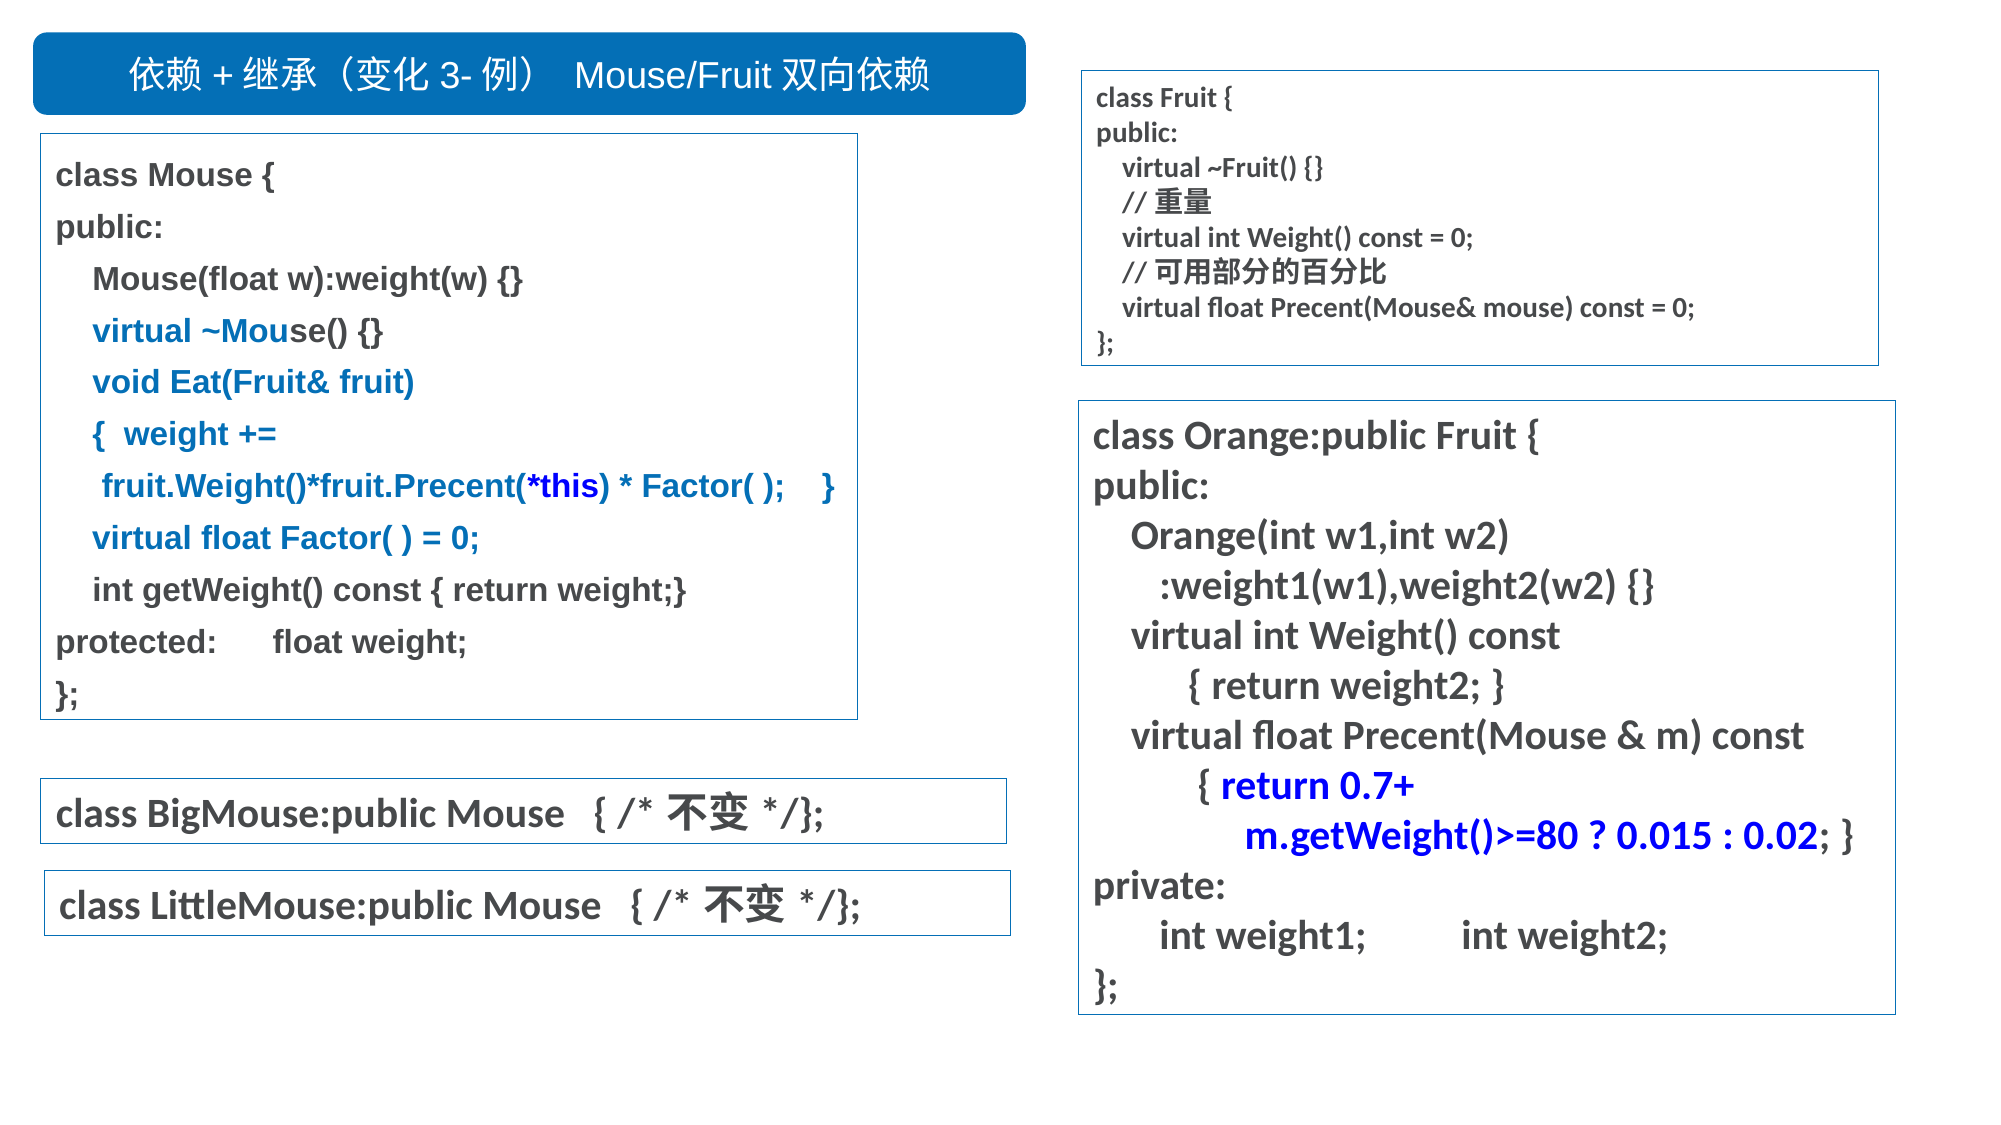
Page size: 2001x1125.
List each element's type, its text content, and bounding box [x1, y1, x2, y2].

text_box 依赖+继承（变化3-例） Mouse/Fruit双向依赖 [31, 31, 1027, 116]
text_box class BigMouse:public Mouse { /*不变*/}; [40, 778, 1007, 844]
text_box class Mouse { public: Mouse(float w):weight(w) {} virtual ~Mouse() {} void Eat(Fruit& fruit) { weight += fruit.Weight()*fruit.Precent(*this) * Factor( ); } virtual float Factor( ) = 0; int getWeight() const { return weight;} protected: float weight; }; [40, 133, 858, 720]
text_box class LittleMouse:public Mouse { /*不变*/}; [44, 870, 1011, 936]
text_box class Fruit { public: virtual ~Fruit() {} //重量 virtual int Weight() const = 0; //可用部分的百分比 virtual float Precent(Mouse& mouse) const = 0; }; [1081, 70, 1879, 366]
text_box class Orange:public Fruit { public: Orange(int w1,int w2) :weight1(w1),weight2(w2) {} virtual int Weight() const { return weight2; } virtual float Precent(Mouse & m) const { return 0.7+ m.getWeight()>=80 ? 0.015 : 0.02; } private: int weight1; int weight2; }; [1078, 400, 1896, 1015]
